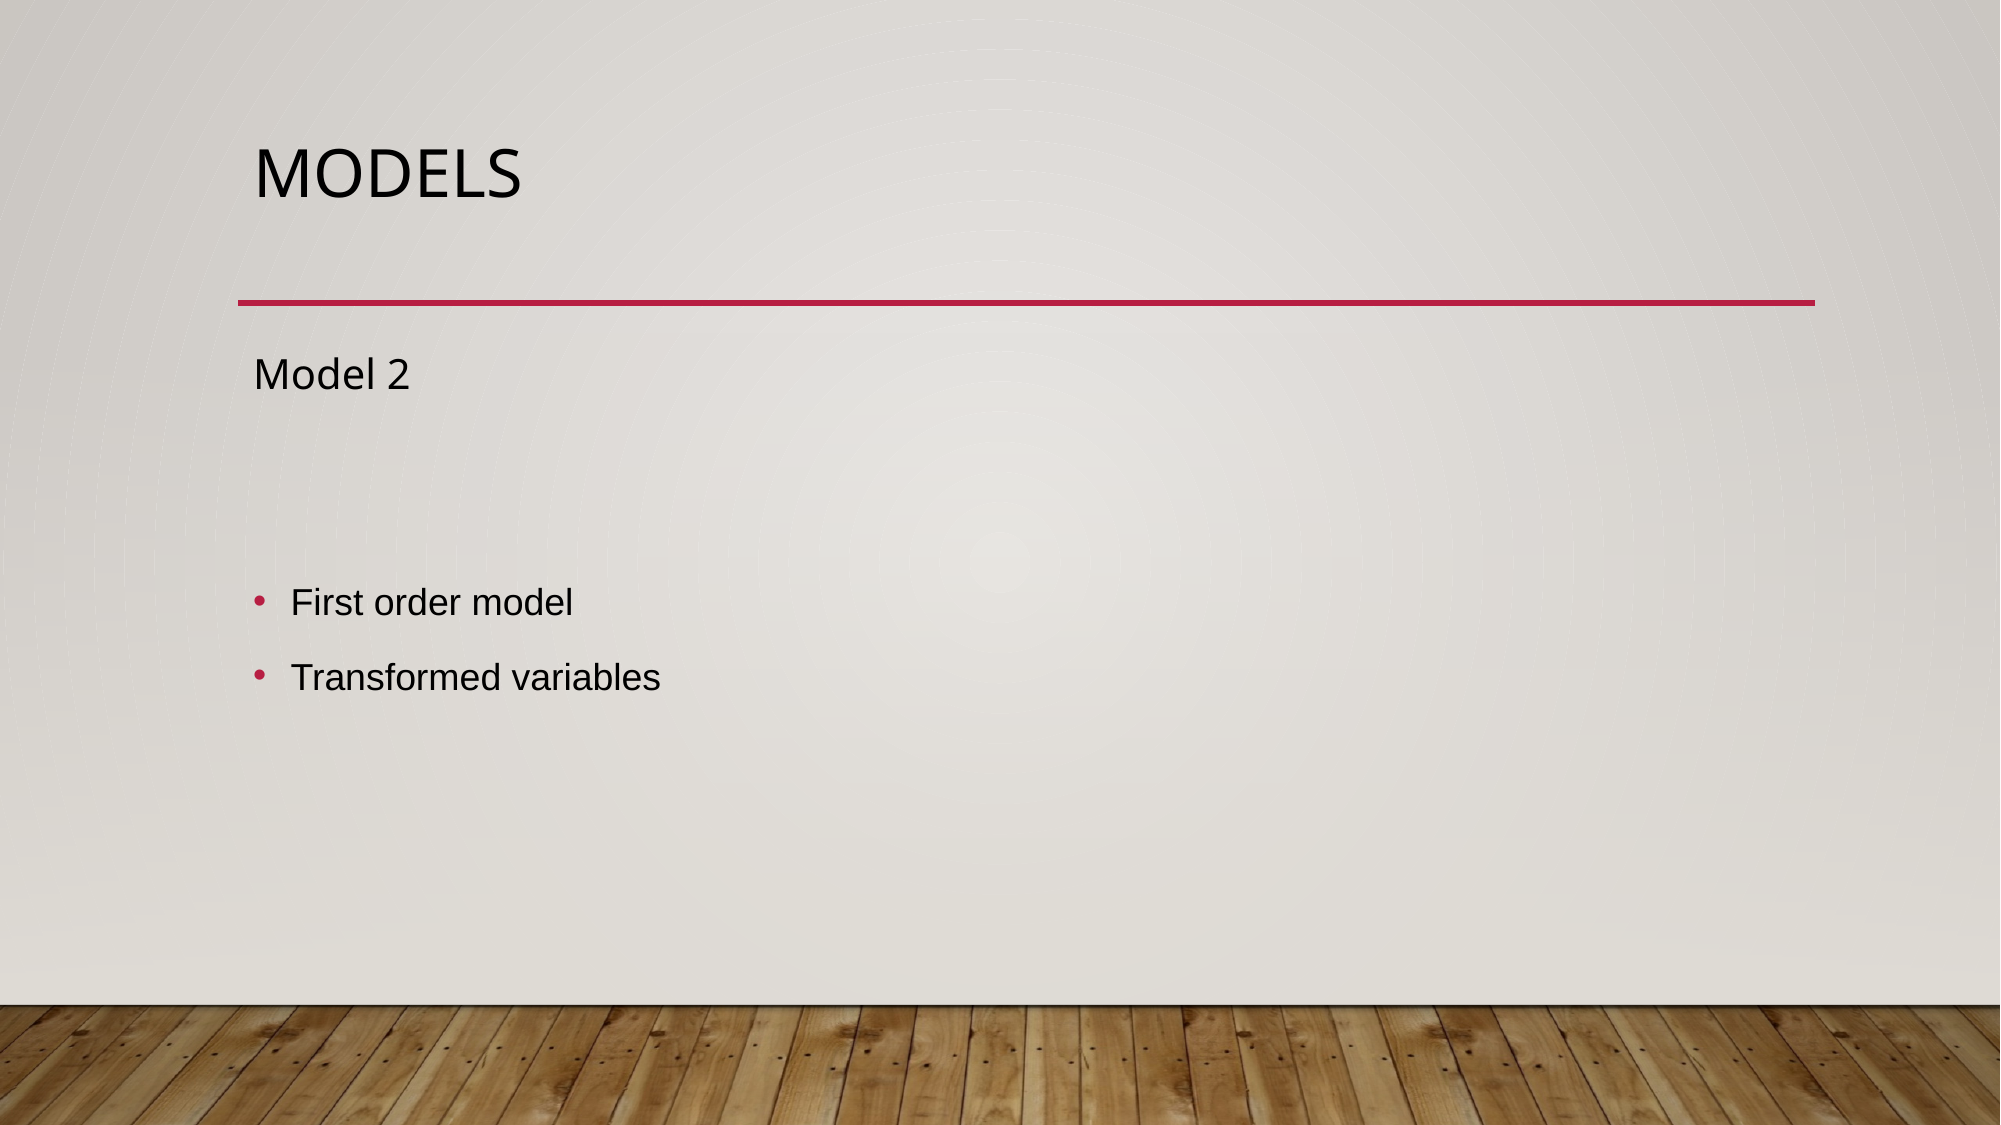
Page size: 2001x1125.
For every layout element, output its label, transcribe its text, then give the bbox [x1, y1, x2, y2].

picture [0, 1005, 2000, 1125]
title Models [238, 131, 1814, 305]
